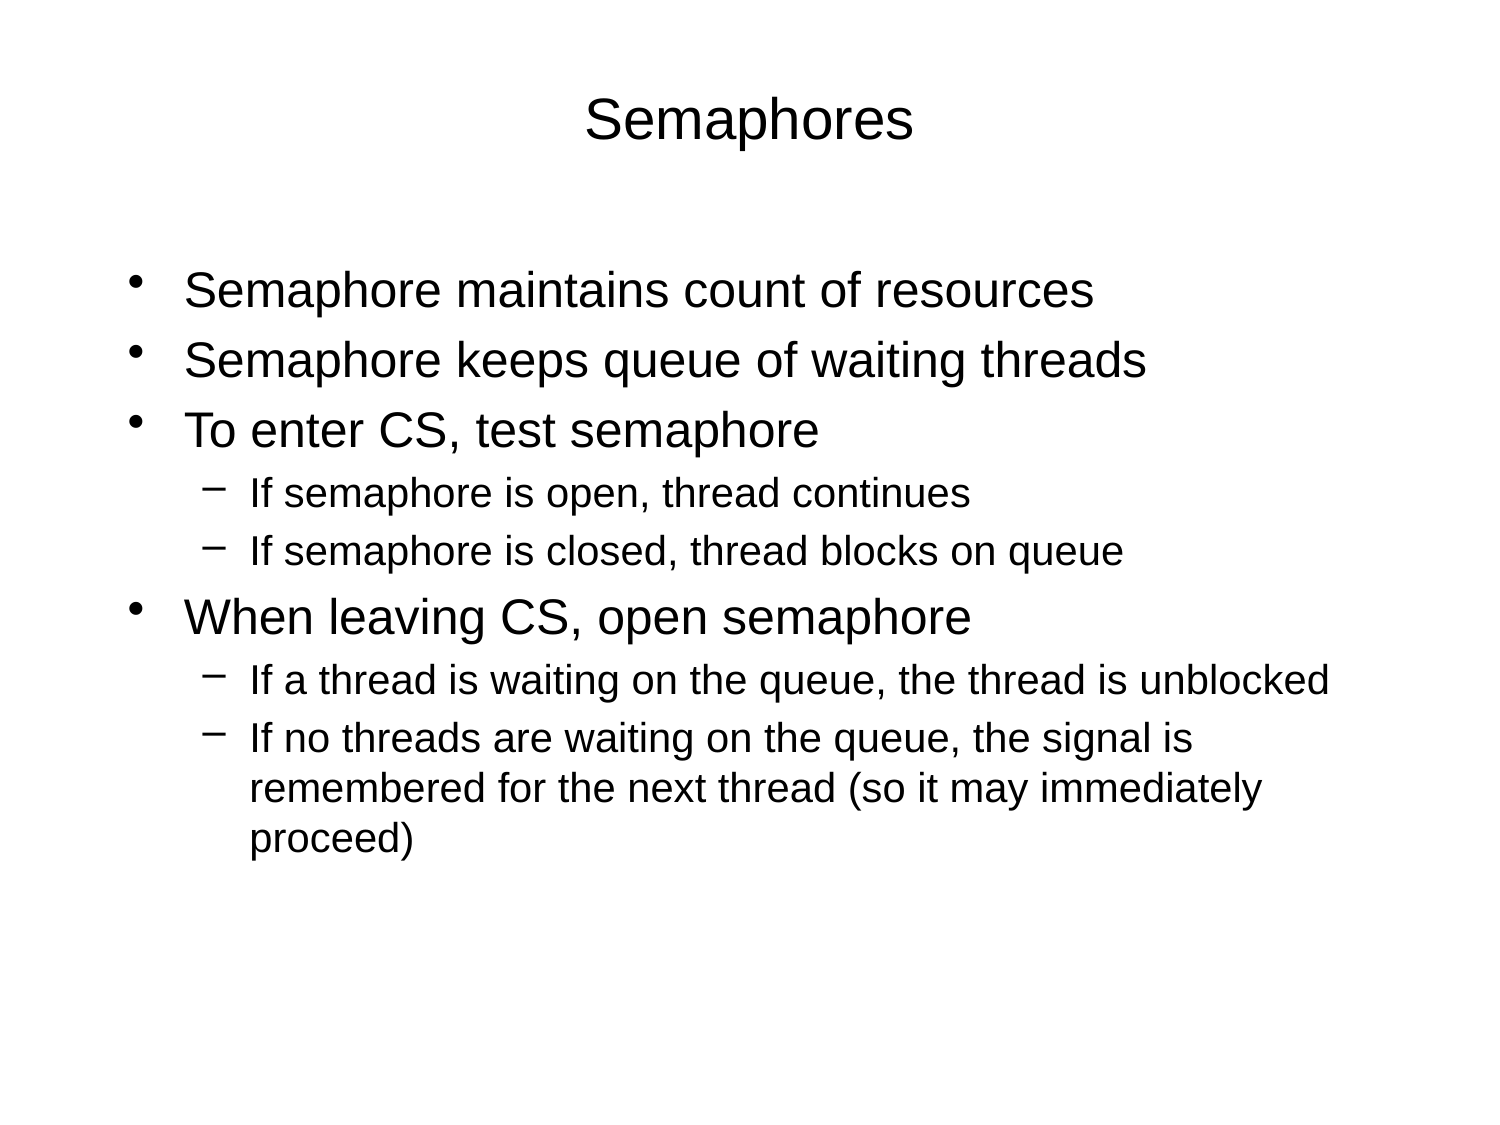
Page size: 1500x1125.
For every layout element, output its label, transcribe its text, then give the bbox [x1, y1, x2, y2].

title Semaphores [74, 44, 1426, 188]
list Semaphore maintains count of resources Semaphore keeps queue of waiting threads To enter CS, test semaphore If semaphore is open, thread continues If semaphore is closed, thread blocks on queue When leaving CS, open semaphore If a thread is waiting on the queue, the thread is unblocked If no threads are waiting on the queue, the signal is remembered for the next thread (so it may immediately proceed) [112, 249, 1426, 1038]
